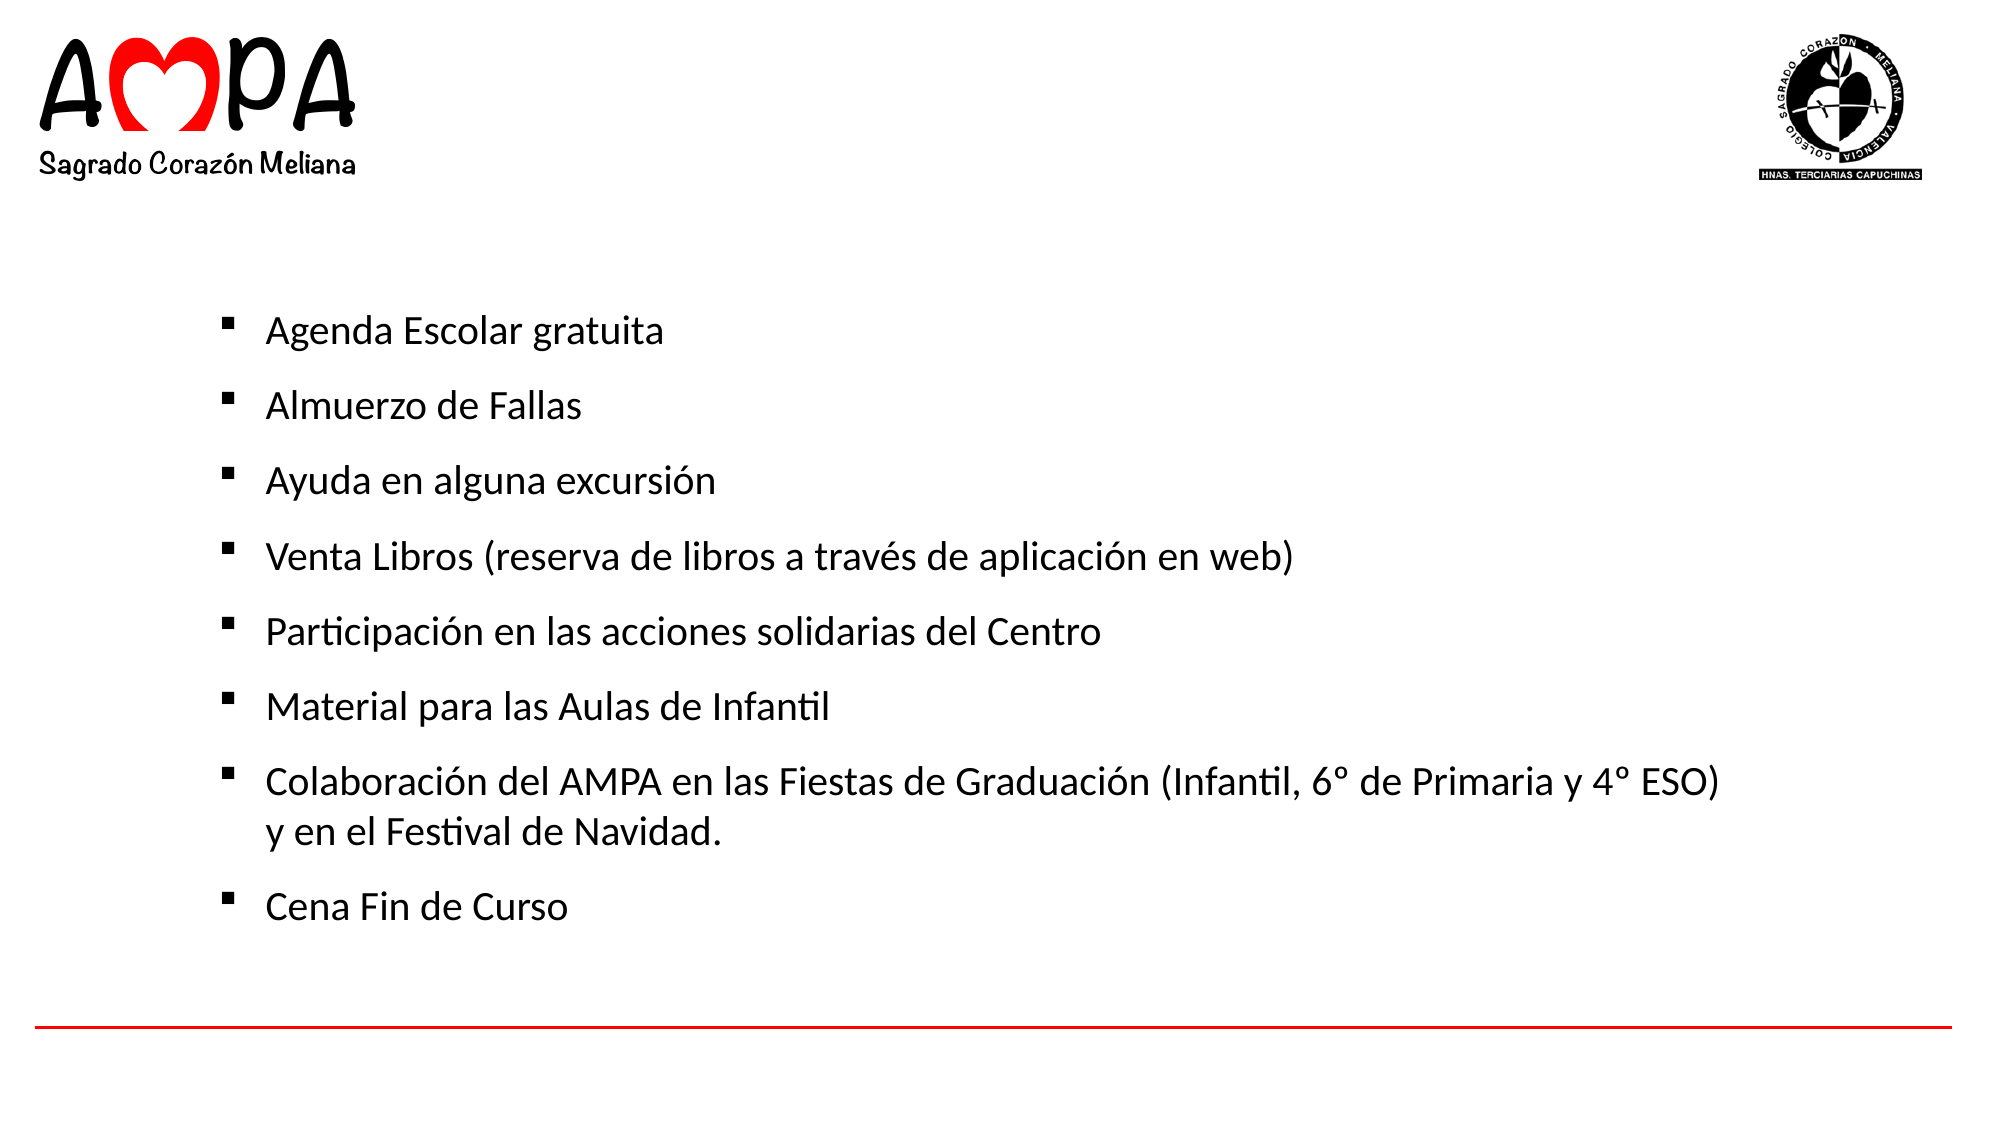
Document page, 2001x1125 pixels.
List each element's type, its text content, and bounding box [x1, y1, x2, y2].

picture [35, 34, 355, 181]
text_box Agenda Escolar gratuita Almuerzo de Fallas Ayuda en alguna excursión Venta Libros (reserva de libros a través de aplicación en web) Participación en las acciones solidarias del Centro Material para las Aulas de Infantil Colaboración del AMPA en las Fiestas de Graduación (Infantil, 6º de Primaria y 4º ESO) y en el Festival de Navidad. Cena Fin de Curso [204, 295, 1744, 936]
picture [1759, 34, 1922, 180]
